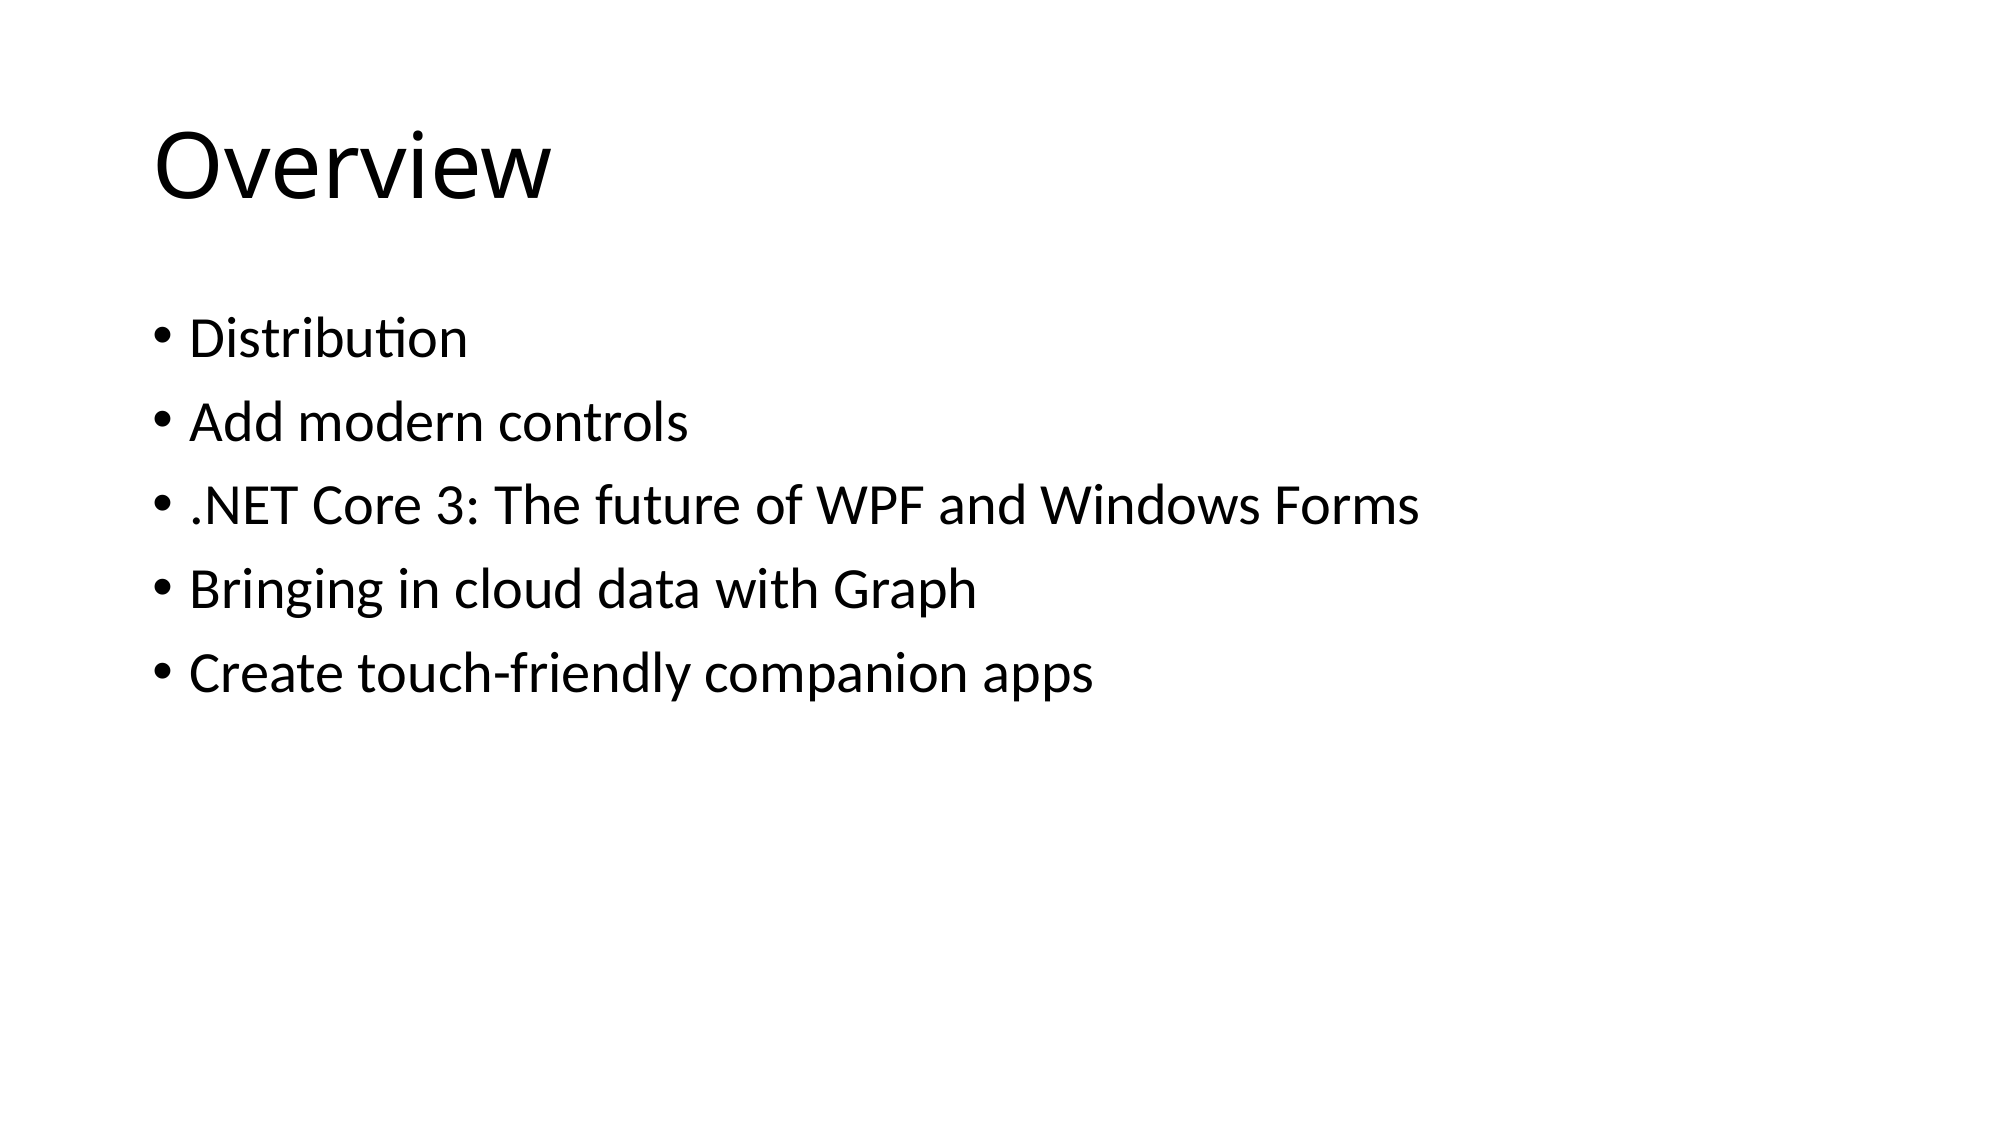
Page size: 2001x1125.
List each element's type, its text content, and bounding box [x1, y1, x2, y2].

list Distribution Add modern controls .NET Core 3: The future of WPF and Windows Forms Bringing in cloud data with Graph Create touch-friendly companion apps [137, 299, 1863, 1014]
title Overview [137, 59, 1863, 278]
